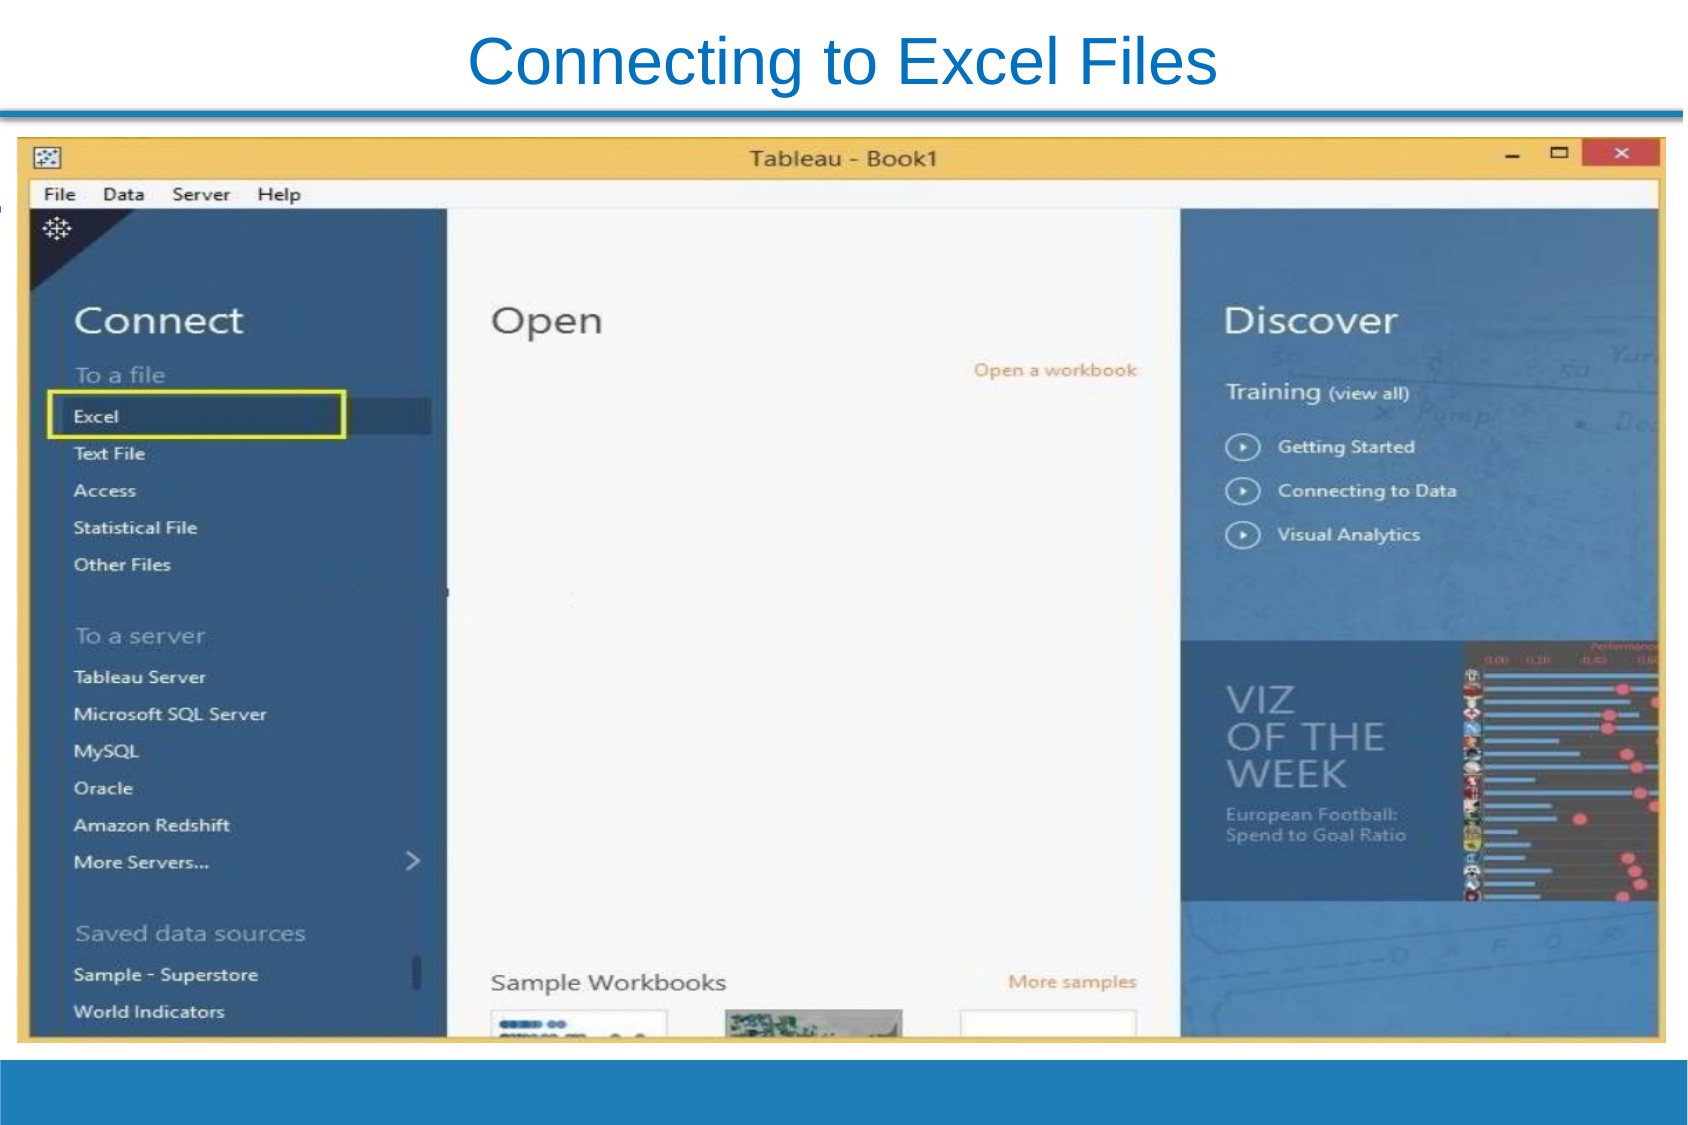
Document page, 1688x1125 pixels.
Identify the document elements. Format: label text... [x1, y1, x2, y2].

text_box Connecting to Excel Files [46, 18, 1641, 100]
picture [0, 0, 1688, 1125]
